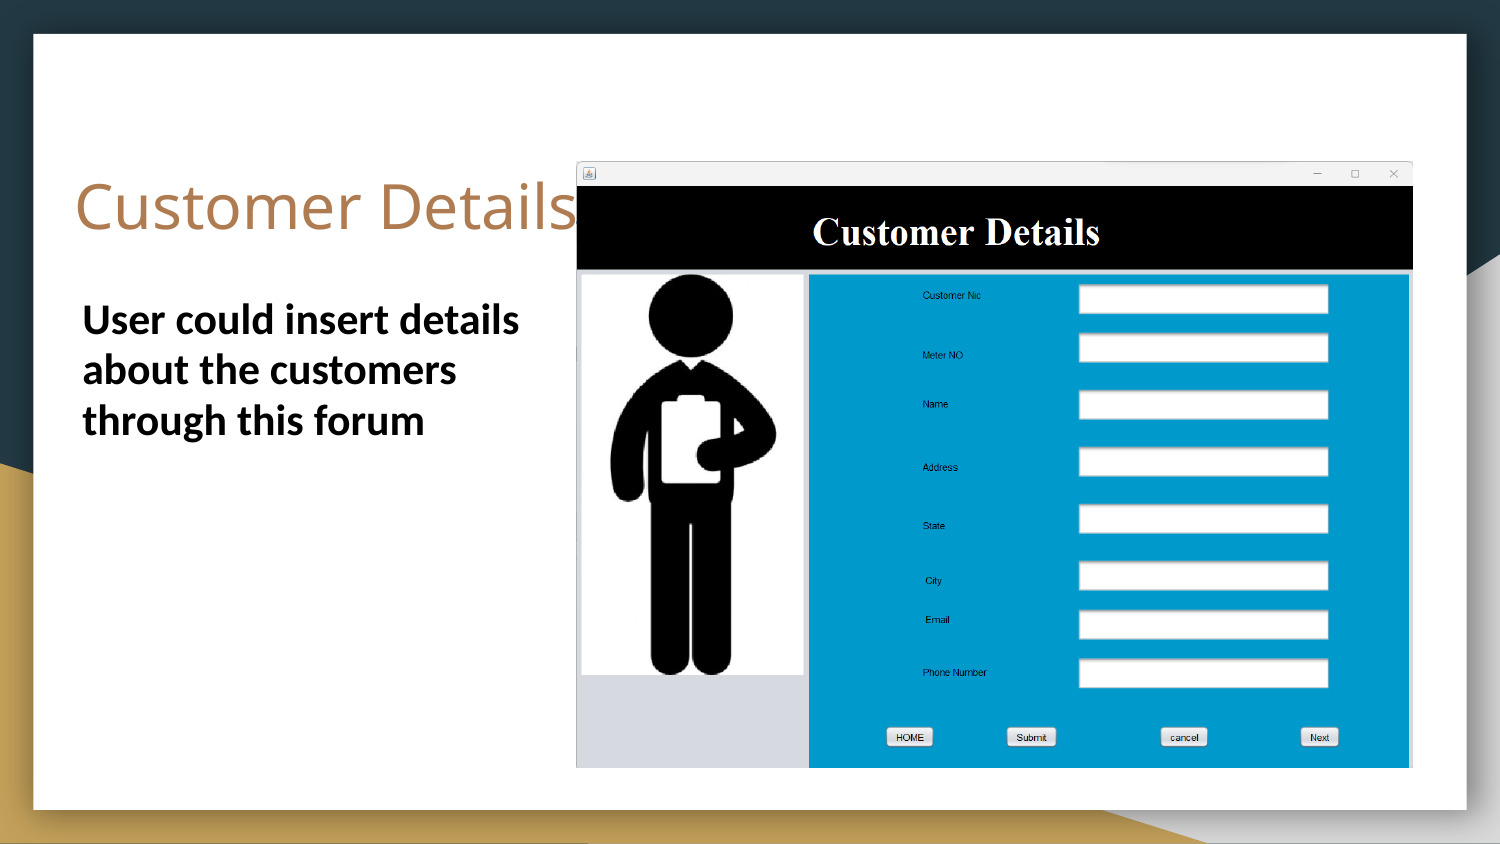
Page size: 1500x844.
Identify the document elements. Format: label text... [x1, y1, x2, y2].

picture [576, 161, 1413, 769]
list User could insert details about the customers through this forum [67, 279, 549, 676]
picture [1301, 727, 1339, 747]
title Customer Details [59, 148, 1291, 305]
picture [1079, 285, 1328, 314]
picture [1079, 561, 1328, 590]
picture [887, 727, 933, 747]
picture [1079, 333, 1328, 362]
picture [1079, 610, 1328, 639]
picture [1079, 447, 1328, 476]
picture [1079, 390, 1328, 419]
picture [1161, 727, 1207, 747]
picture [1079, 659, 1328, 688]
picture [1007, 727, 1056, 747]
picture [1079, 504, 1328, 533]
